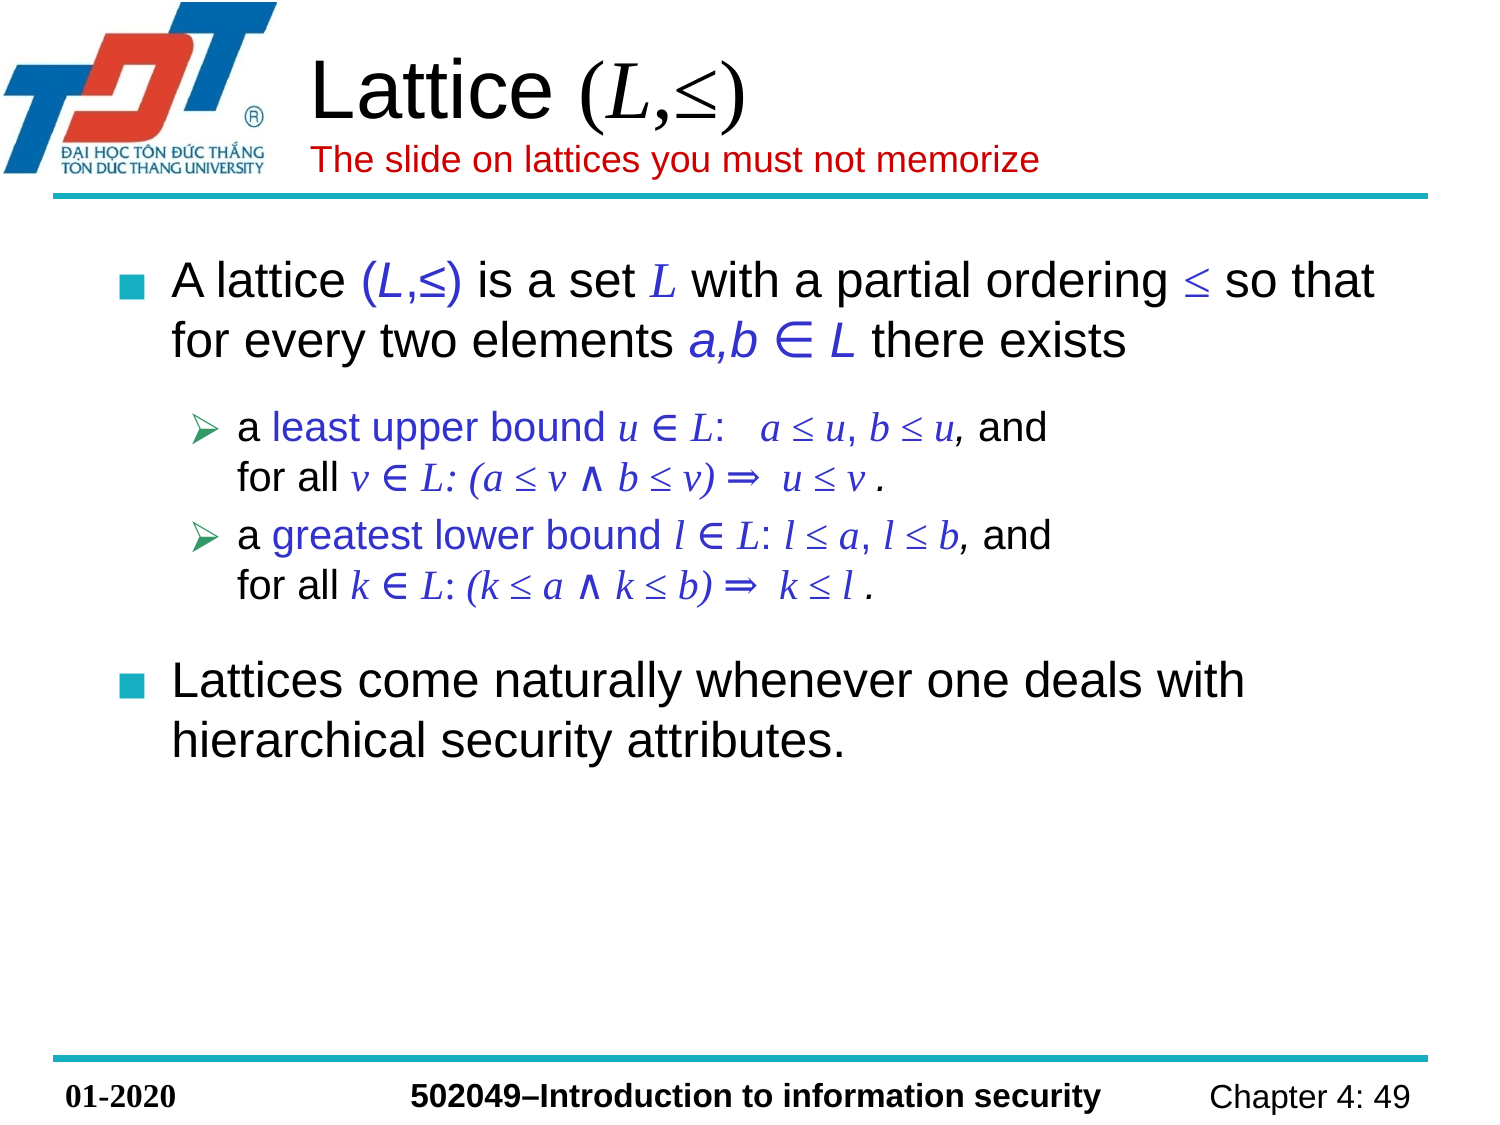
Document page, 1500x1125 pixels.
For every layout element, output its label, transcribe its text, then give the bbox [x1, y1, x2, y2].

title Lattice (L,≤) The slide on lattices you must not memorize [295, 42, 1500, 173]
list A lattice (L,≤) is a set L with a partial ordering ≤ so that for every two elements a,b ∈ L there exists a least upper bound u ∈ L: a ≤ u, b ≤ u, and for all v ∈ L: (a ≤ v ∧ b ≤ v) ⇒ u ≤ v . a greatest lower bound l ∈ L: l ≤ a, l ≤ b, and for all k ∈ L: (k ≤ a ∧ k ≤ b) ⇒ k ≤ l . Lattices come naturally whenever one deals with hierarchical security attributes. [100, 240, 1438, 941]
picture [3, 2, 277, 174]
